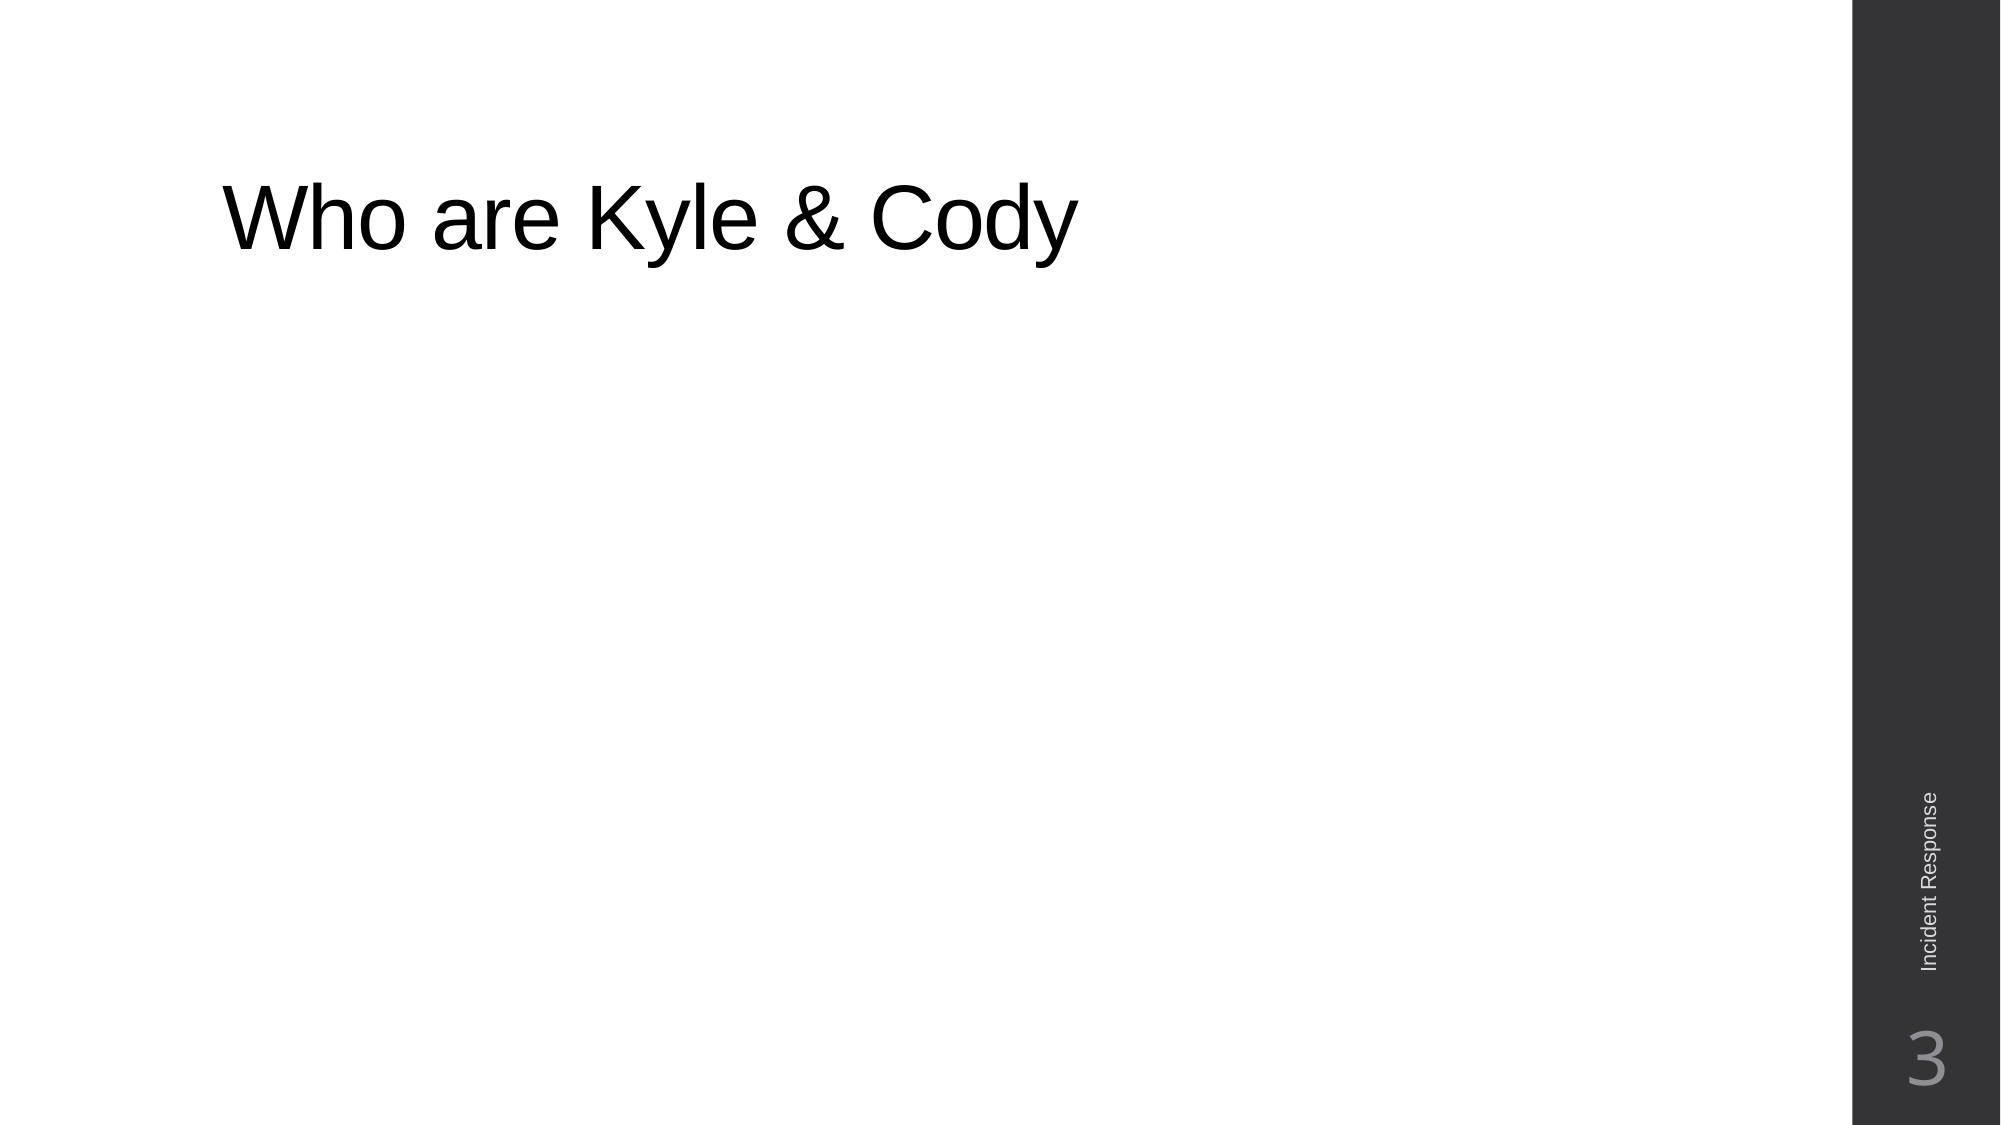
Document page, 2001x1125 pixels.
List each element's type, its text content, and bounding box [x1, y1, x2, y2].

slide_number 3 [1852, 1012, 2000, 1110]
title Who are Kyle & Cody [206, 60, 1797, 278]
footer Incident Response [1897, 400, 1958, 988]
